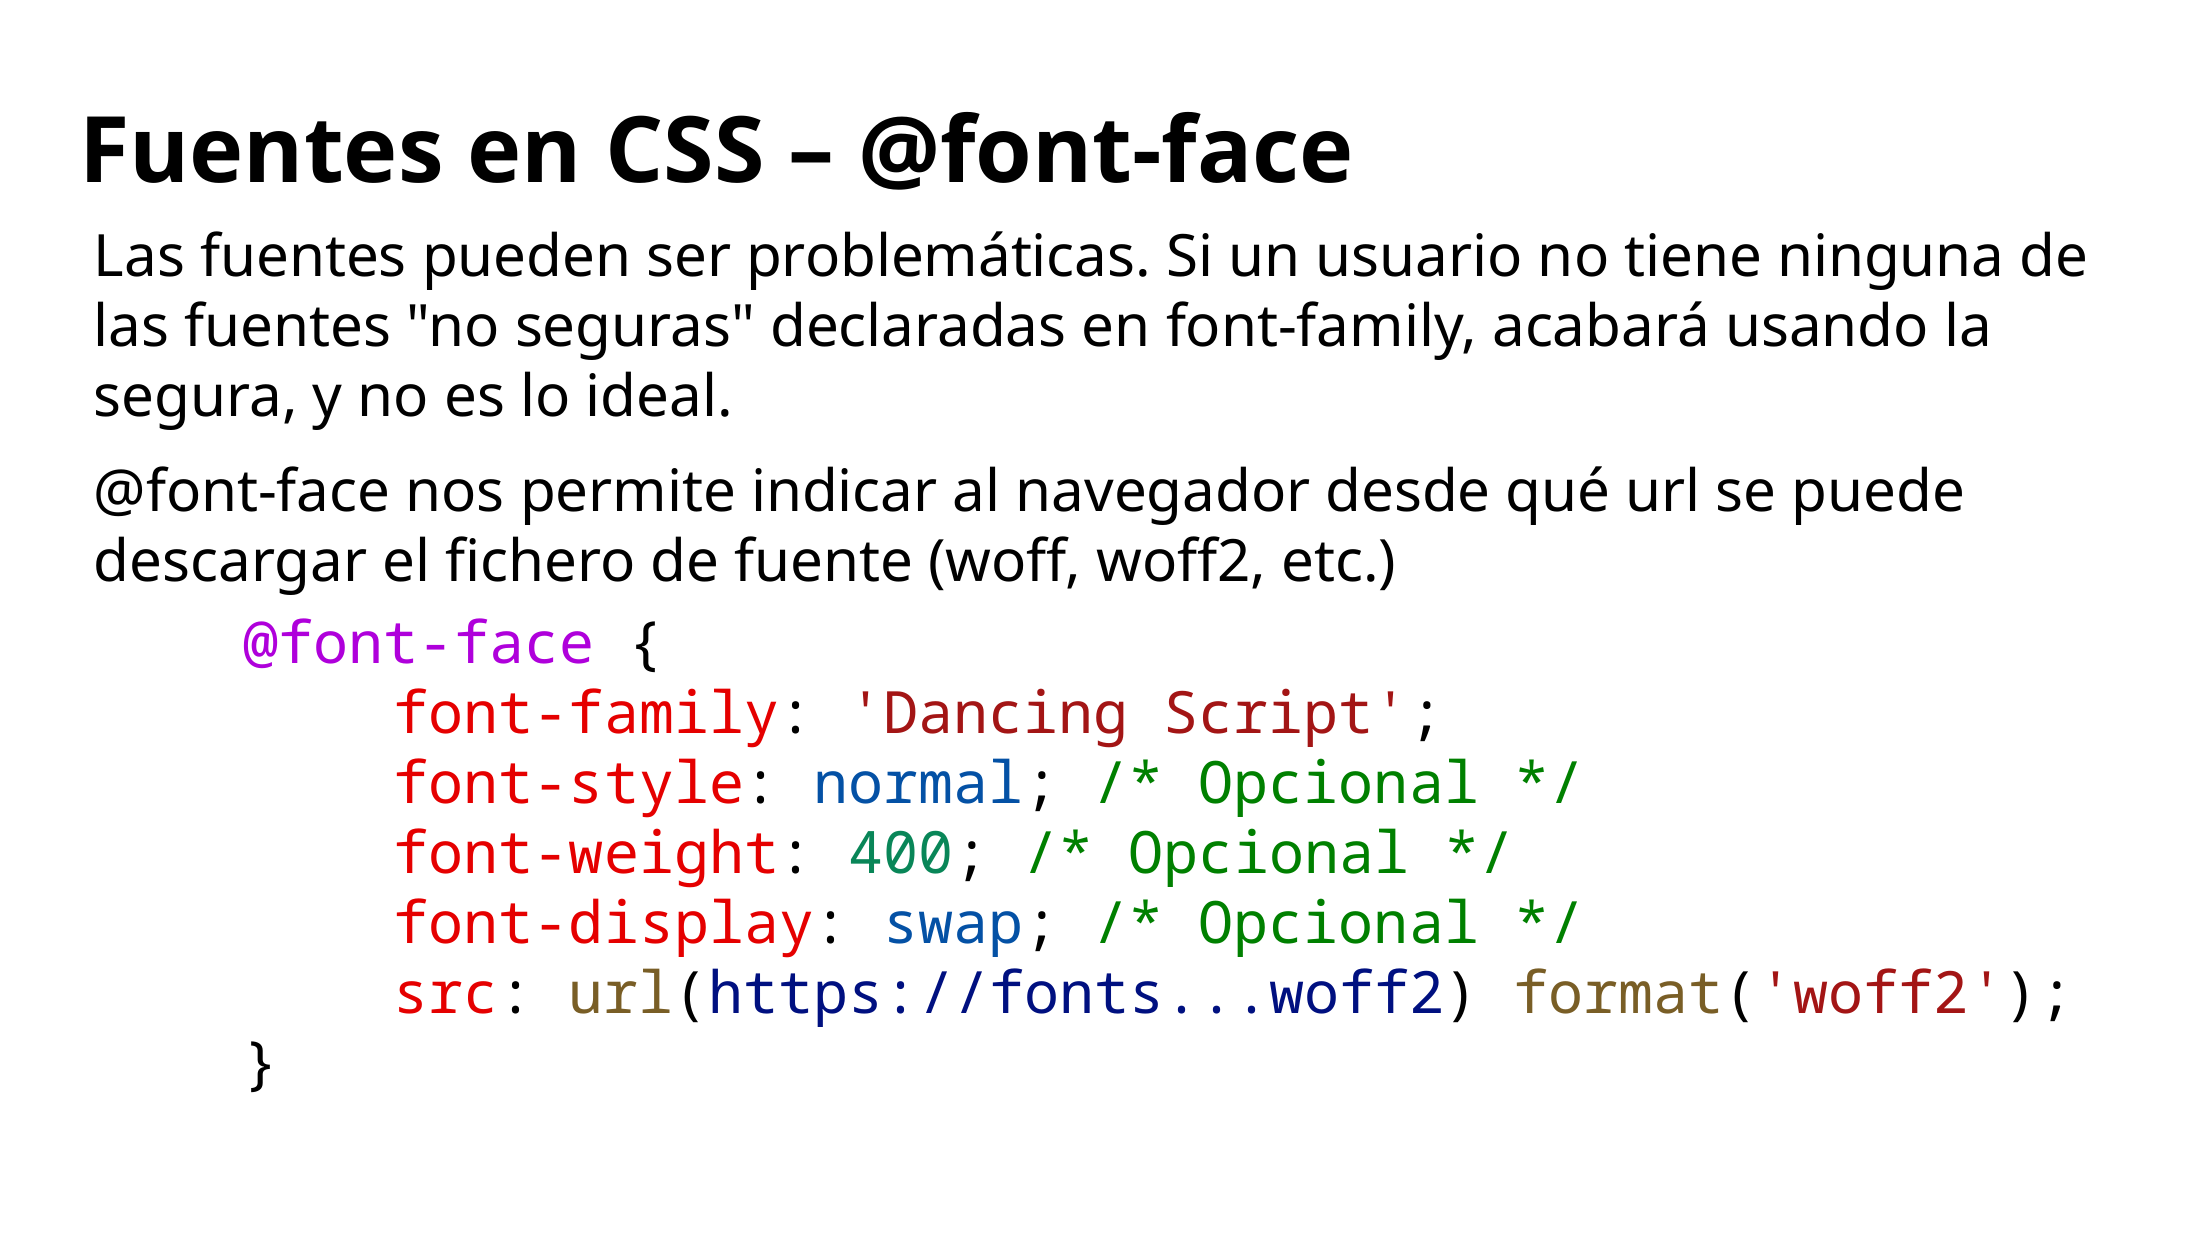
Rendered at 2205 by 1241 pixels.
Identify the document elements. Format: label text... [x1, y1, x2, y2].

title Fuentes en CSS – @font-face [79, 41, 2136, 264]
text_box Las fuentes pueden ser problemáticas. Si un usuario no tiene ninguna de las fuentes "no seguras" declaradas en font-family, acabará usando la segura, y no es lo ideal. @font-face nos permite indicar al navegador desde qué url se puede descargar el fichero de fuente (woff, woff2, etc.) @font-face { font-family: 'Dancing Script'; font-style: normal; /* Opcional */ font-weight: 400; /* Opcional */ font-display: swap; /* Opcional */ src: url(https://fonts...woff2) format('woff2'); } [79, 210, 2126, 1241]
